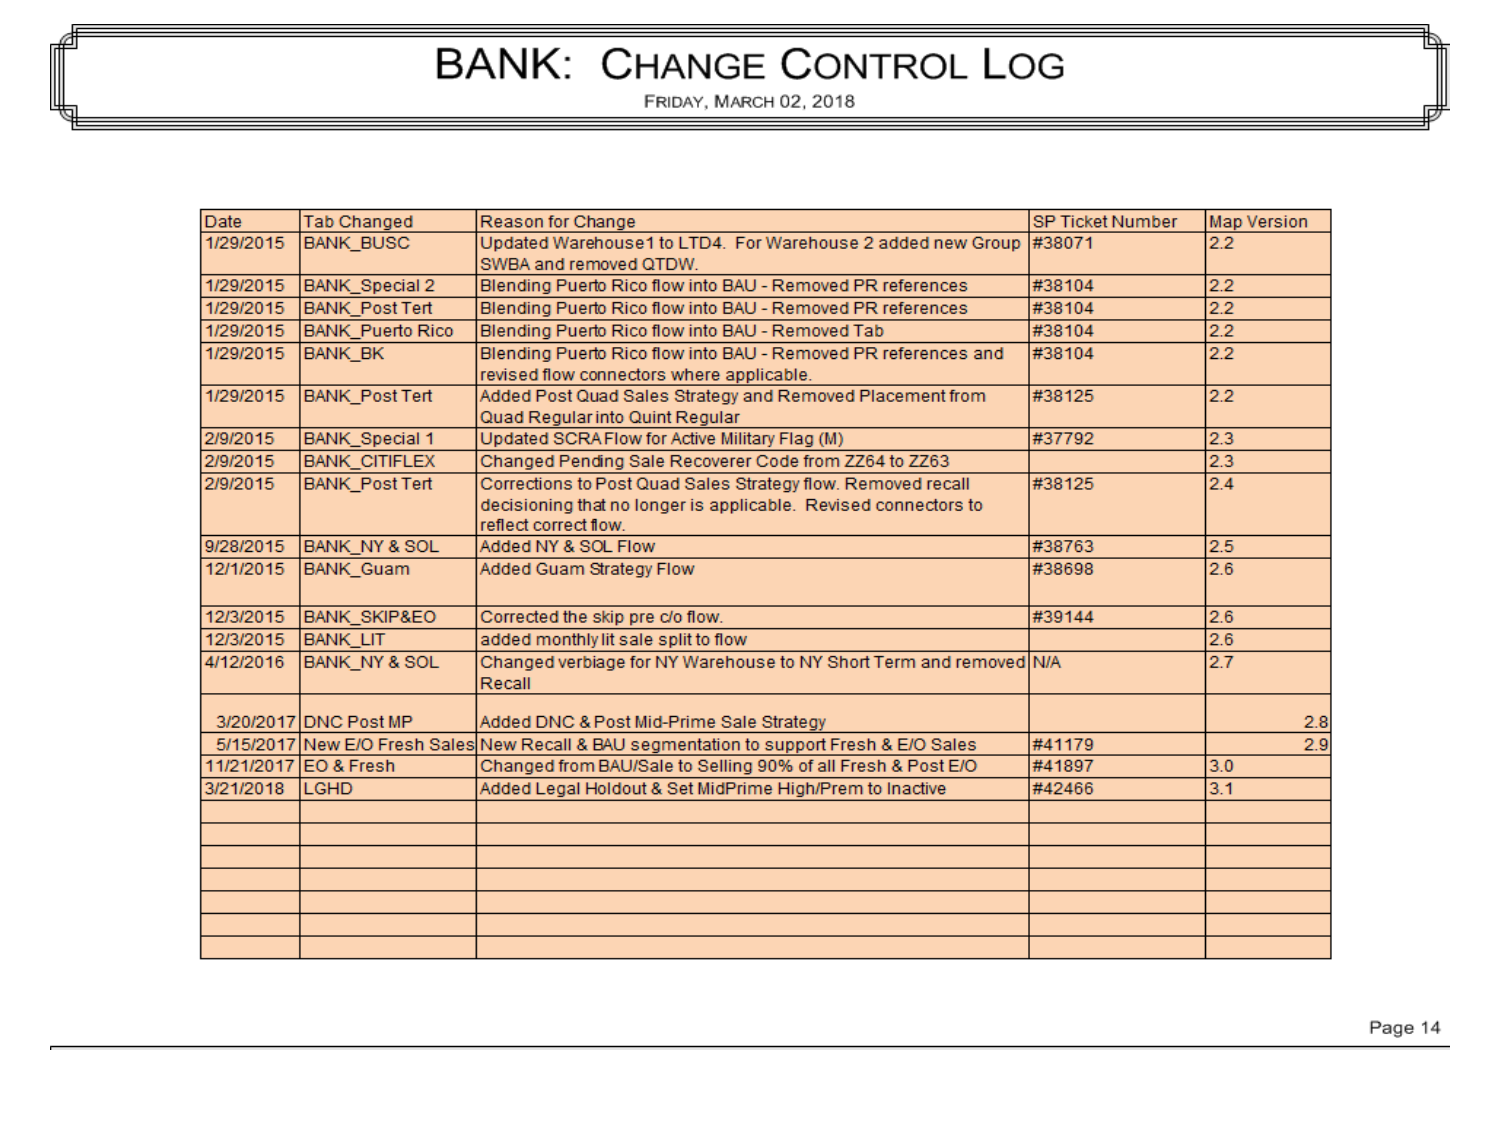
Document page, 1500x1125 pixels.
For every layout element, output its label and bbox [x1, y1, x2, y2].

picture [49, 24, 1451, 1051]
